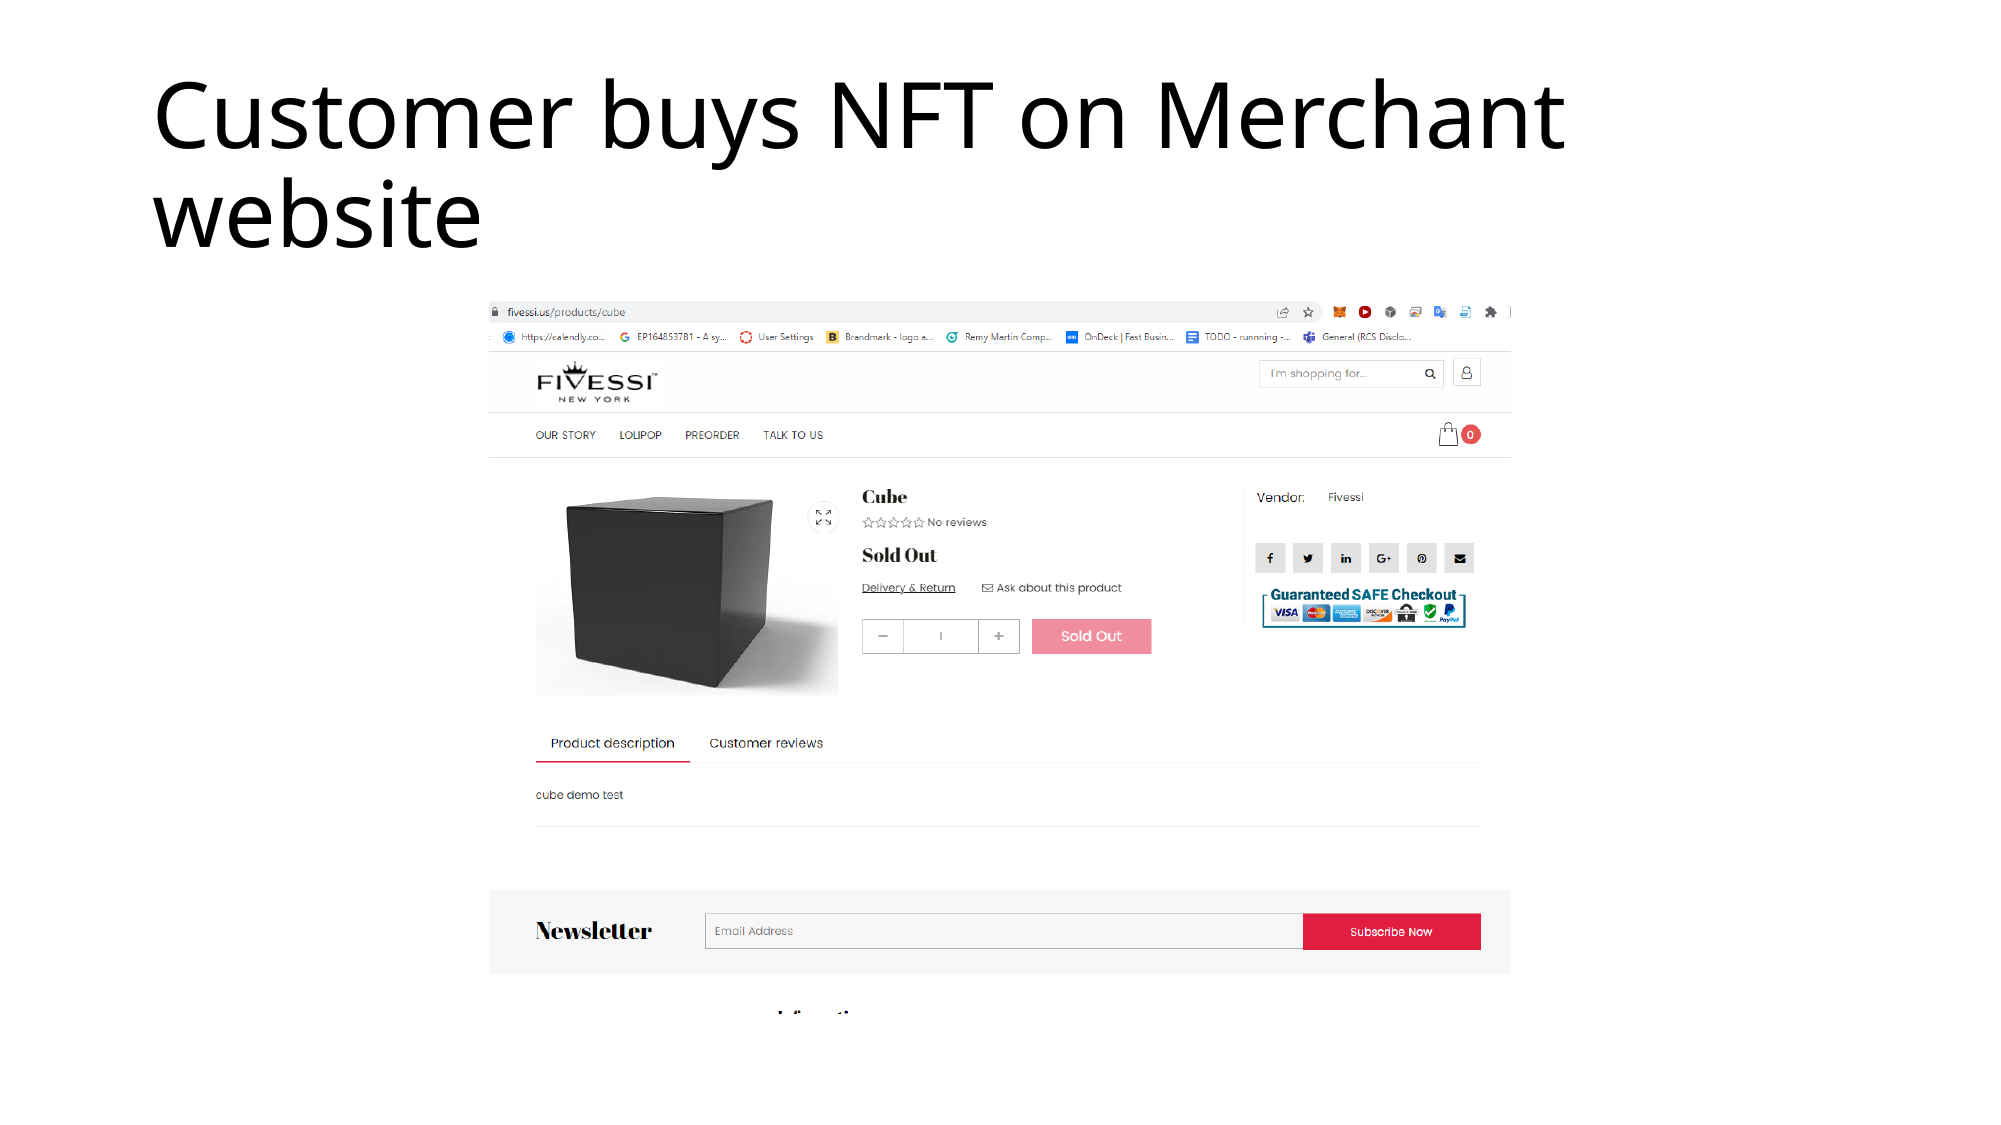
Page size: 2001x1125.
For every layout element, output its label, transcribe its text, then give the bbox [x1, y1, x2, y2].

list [489, 299, 1511, 1014]
title Customer buys NFT on Merchant website [137, 59, 1863, 278]
